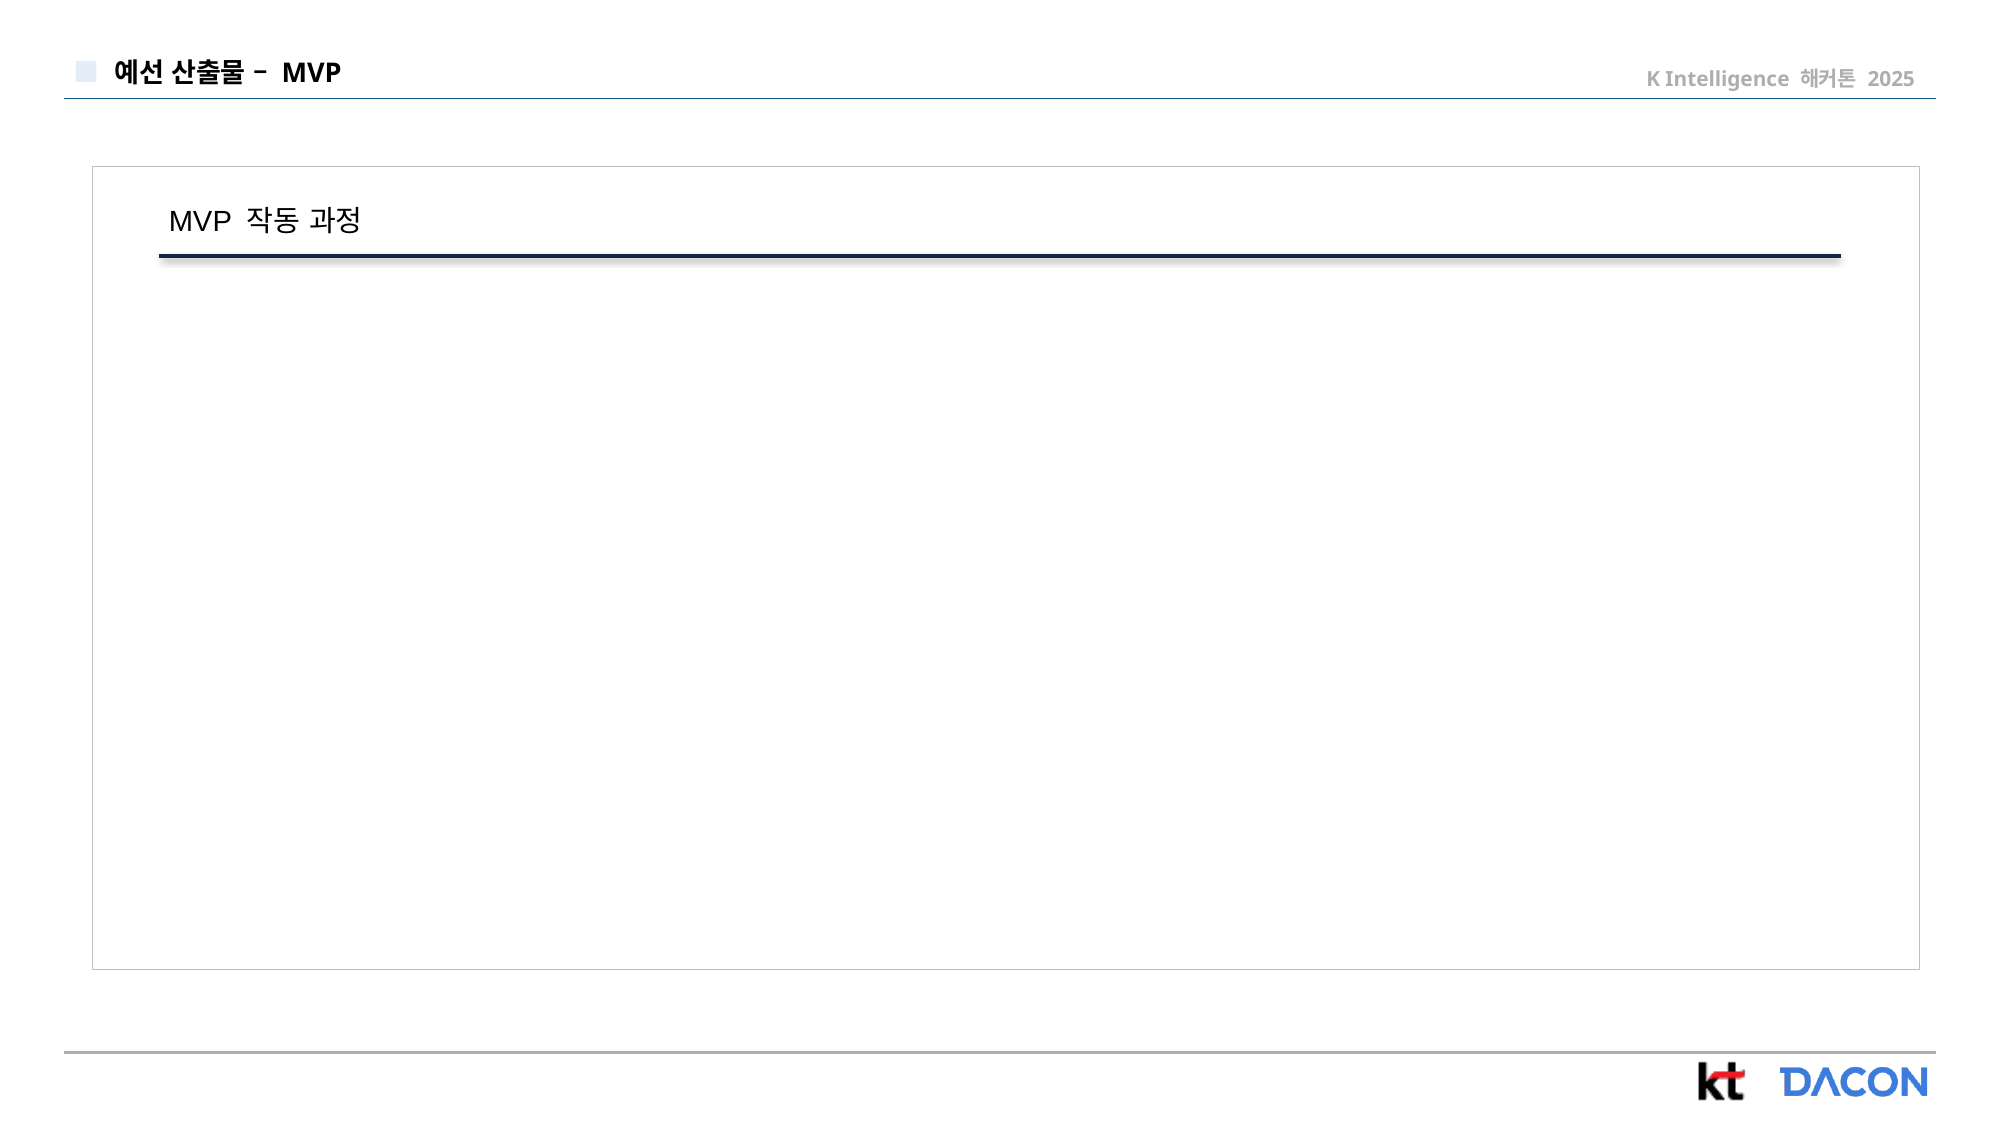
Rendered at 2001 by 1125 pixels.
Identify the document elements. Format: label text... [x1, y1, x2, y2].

picture [1687, 1052, 1937, 1111]
text_box [75, 60, 97, 82]
text_box K Intelligence 해커톤 2025 [1621, 37, 1939, 99]
text_box 예선 산출물 – MVP [99, 40, 991, 97]
text_box [92, 166, 1920, 970]
text_box MVP 작동 과정 [154, 195, 564, 245]
